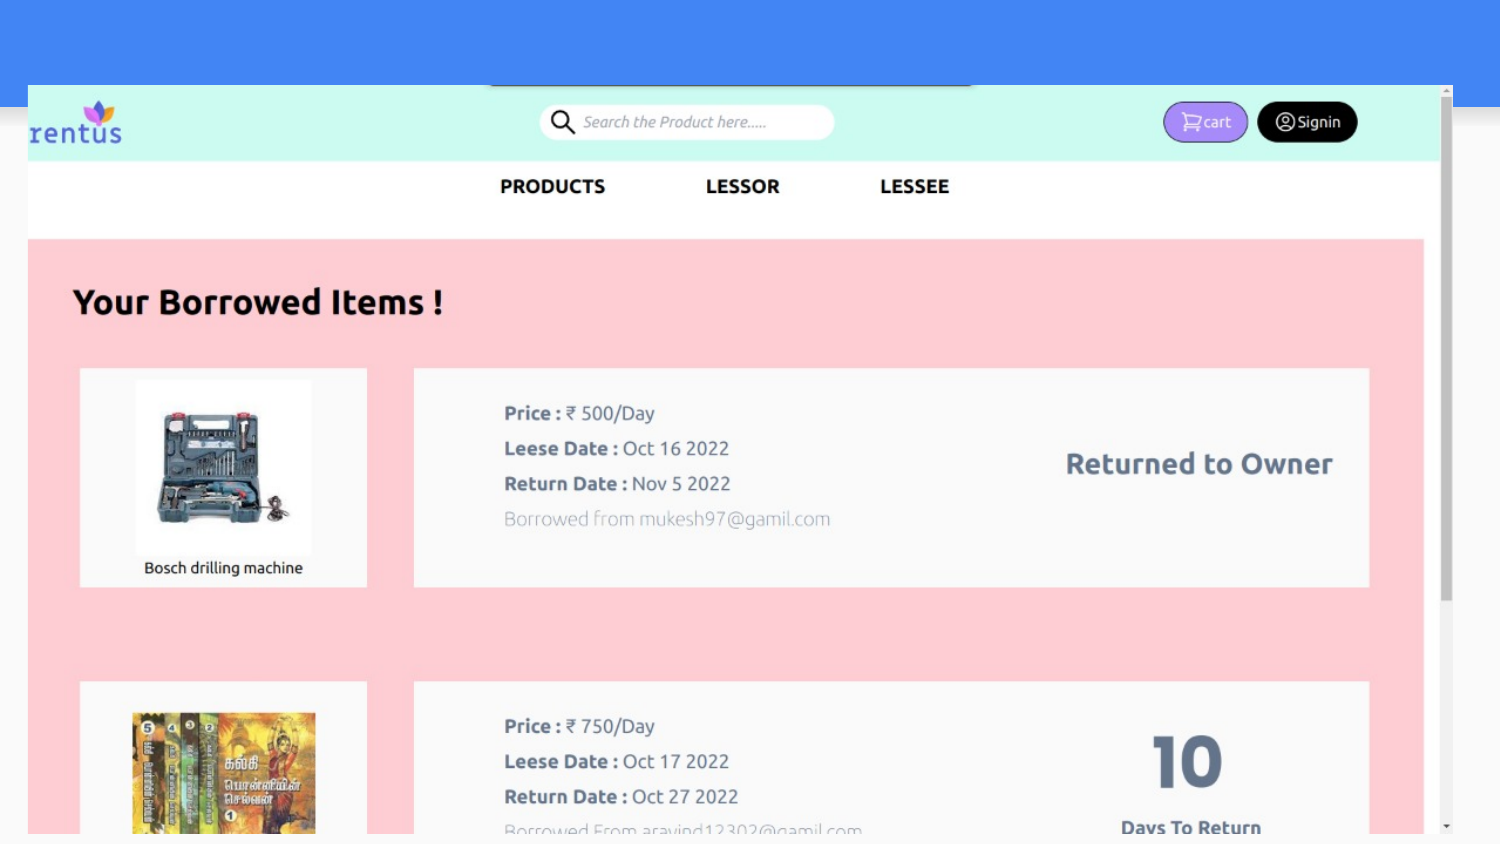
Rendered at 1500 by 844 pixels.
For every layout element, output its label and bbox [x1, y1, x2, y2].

picture [27, 84, 1454, 834]
